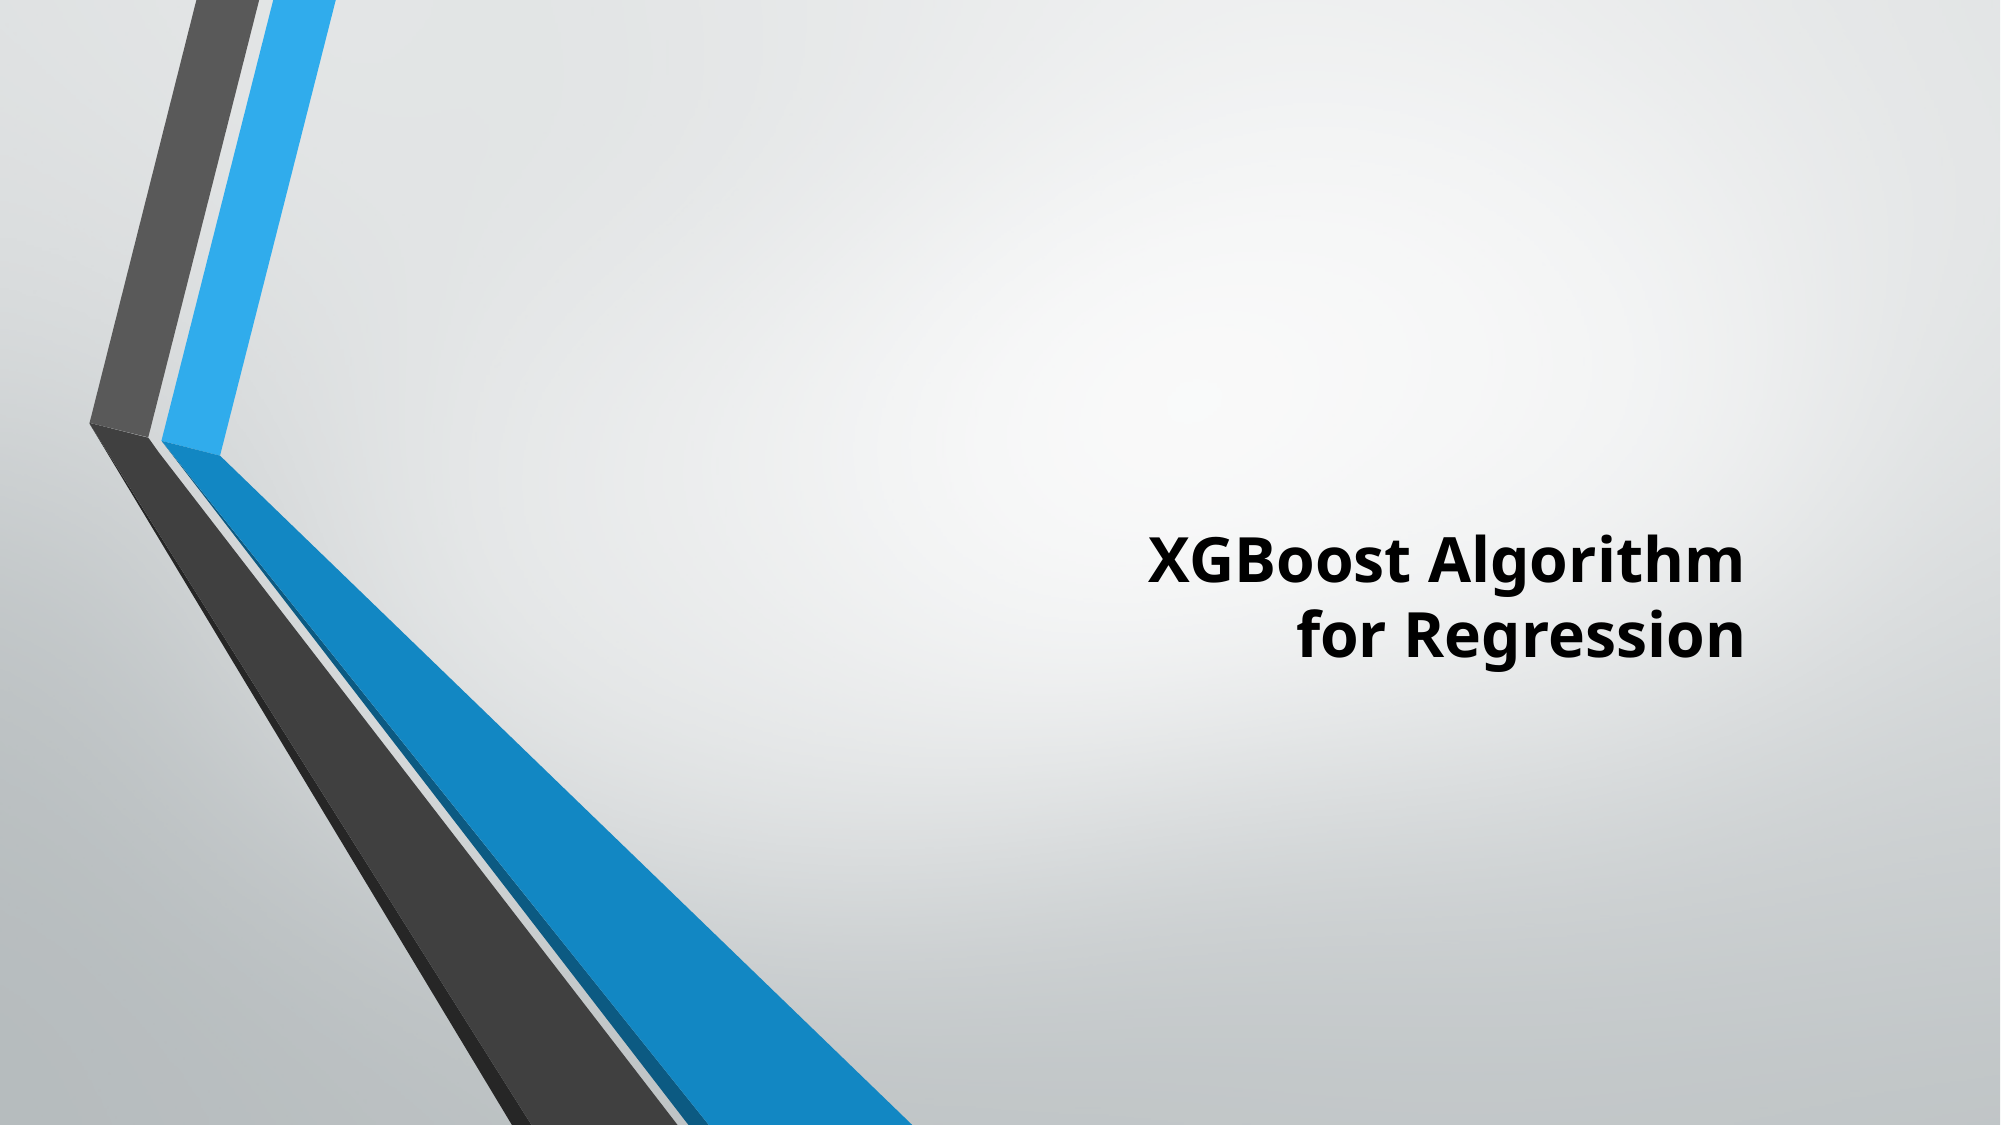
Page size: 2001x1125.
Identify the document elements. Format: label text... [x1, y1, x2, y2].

title XGBoost Algorithm for Regression [261, 286, 1762, 678]
